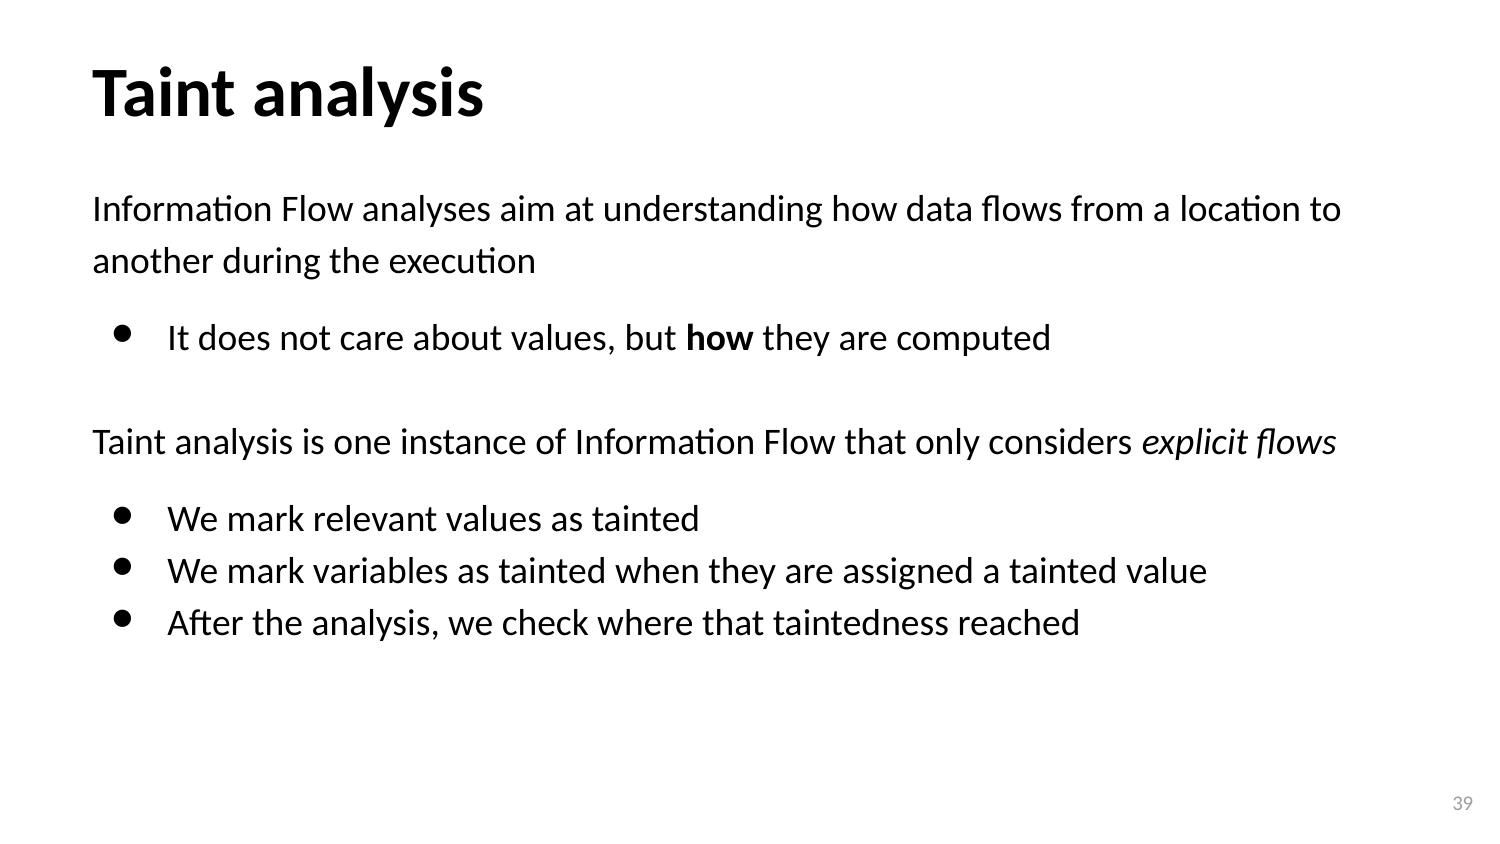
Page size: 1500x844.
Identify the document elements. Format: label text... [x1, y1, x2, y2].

title Taint analysis [77, 19, 1427, 146]
text_box Taint analysis is one instance of Information Flow that only considers explicit flows We mark relevant values as tainted We mark variables as tainted when they are assigned a tainted value After the analysis, we check where that taintedness reached [77, 395, 1403, 724]
list Information Flow analyses aim at understanding how data flows from a location to another during the execution It does not care about values, but how they are computed [77, 162, 1427, 380]
slide_number ‹#› [1398, 770, 1489, 835]
